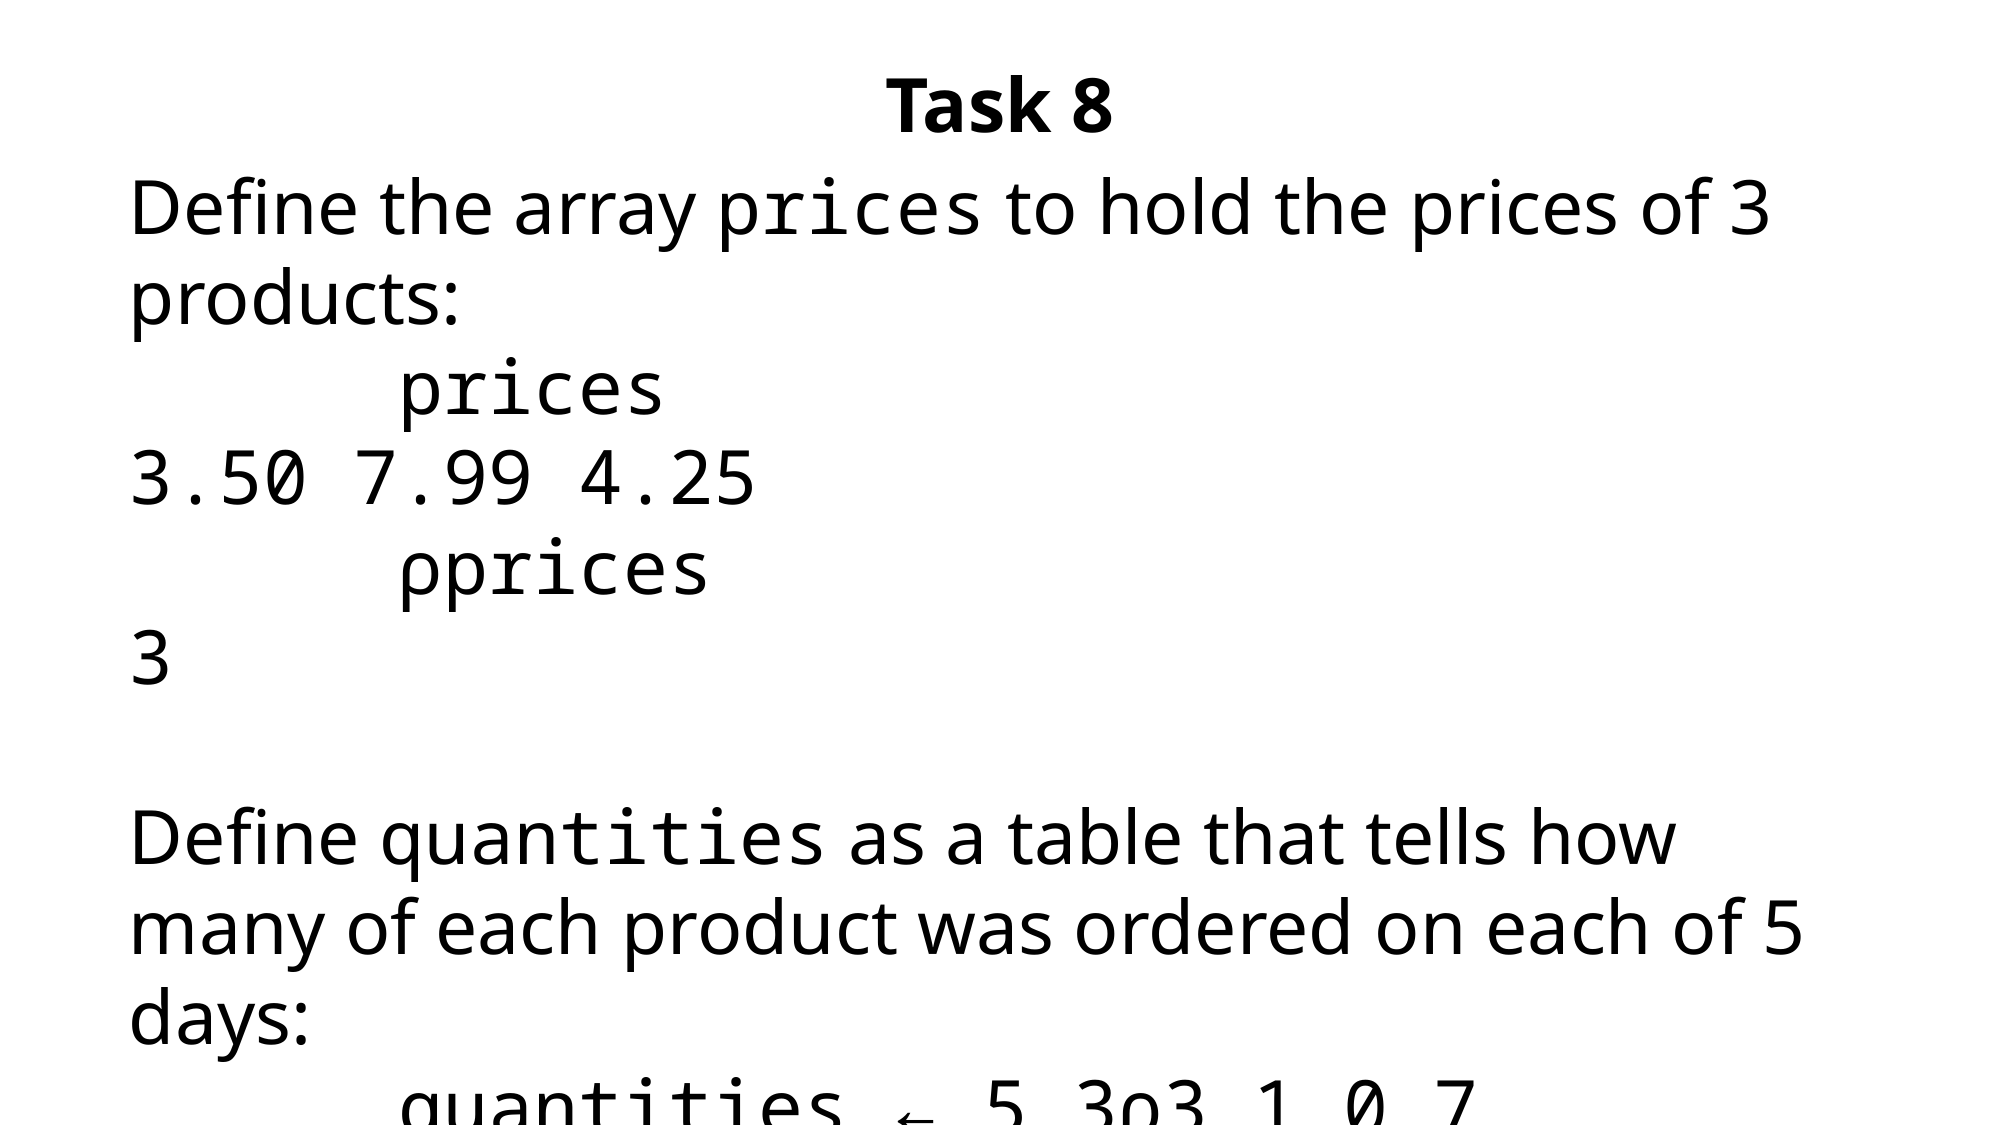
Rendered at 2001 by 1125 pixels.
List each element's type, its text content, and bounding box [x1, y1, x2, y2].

text_box Task 8 Define the array prices to hold the prices of 3 products: prices 3.50 7.99 4.25 ⍴prices 3 Define quantities as a table that tells how many of each product was ordered on each of 5 days: quantities ← 5 3⍴3 1 0 7 [114, 49, 1886, 1125]
